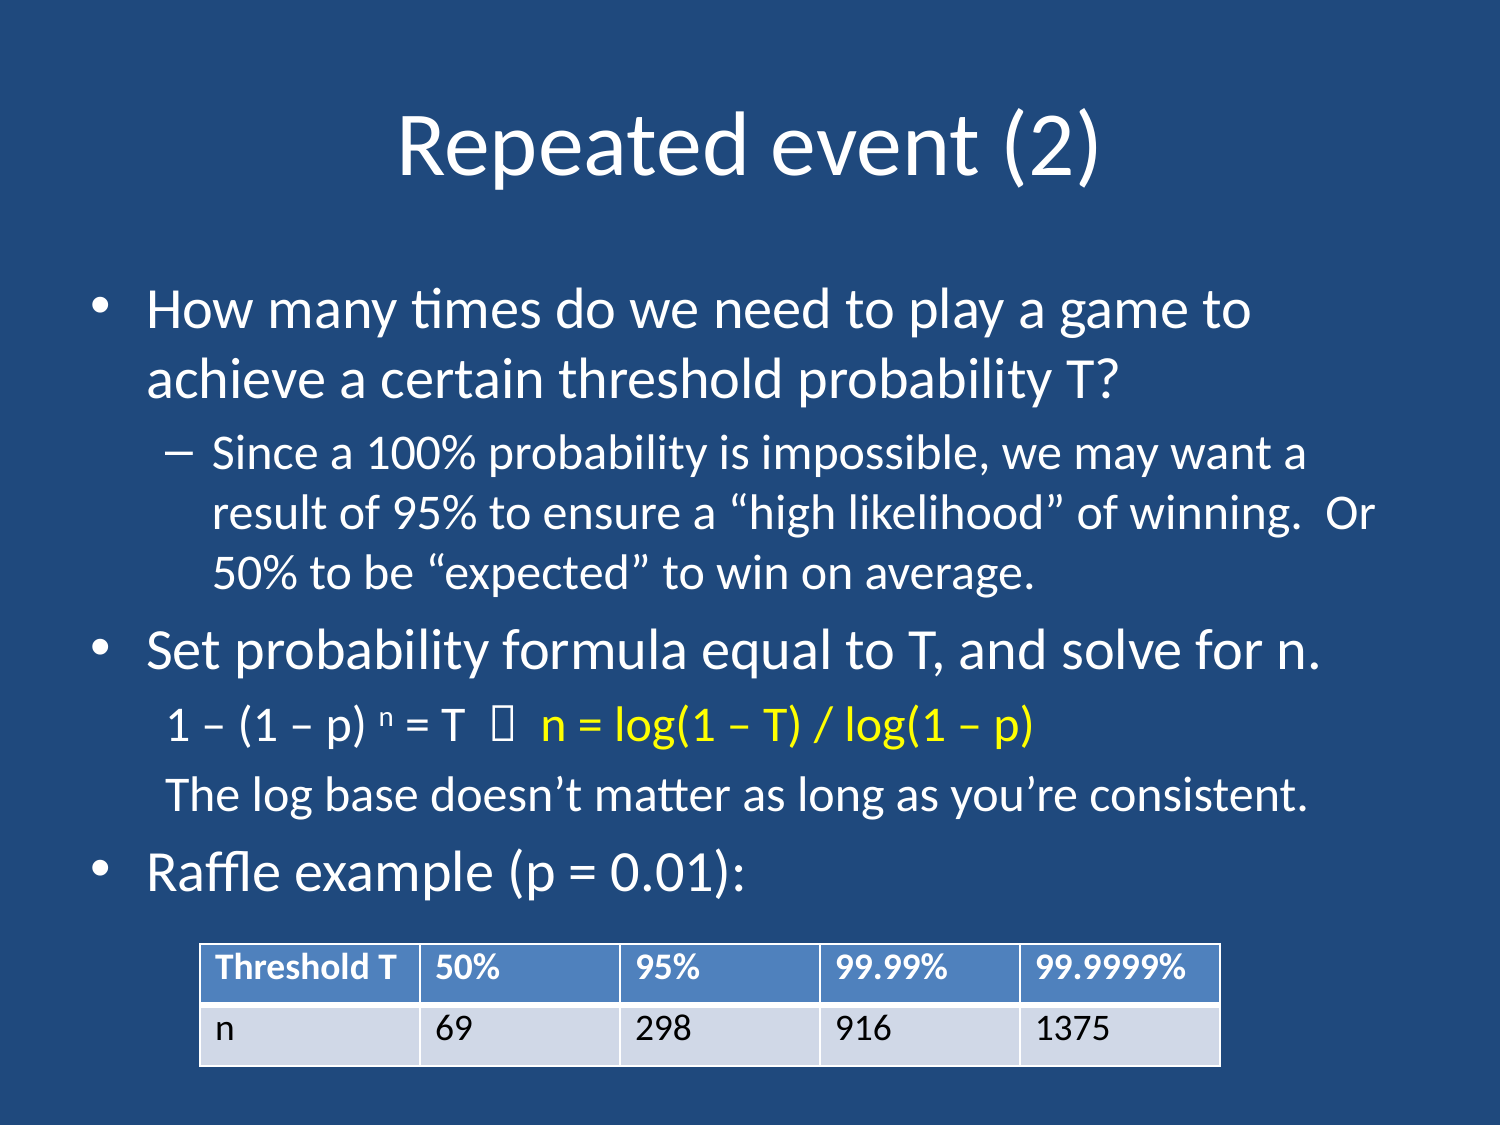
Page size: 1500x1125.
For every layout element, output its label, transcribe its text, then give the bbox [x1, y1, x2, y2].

table_header Threshold T [201, 945, 419, 1002]
table_cell 69 [421, 1008, 619, 1065]
list How many times do we need to play a game to achieve a certain threshold probability T? Since a 100% probability is impossible, we may want a result of 95% to ensure a “high likelihood” of winning. Or 50% to be “expected” to win on average. Set probability formula equal to T, and solve for n. 1 – (1 – p) n = T  n = log(1 – T) / log(1 – p) The log base doesn’t matter as long as you’re consistent. Raffle example (p = 0.01): [75, 262, 1425, 1005]
table_cell n [201, 1008, 419, 1065]
table_header 95% [621, 945, 819, 1002]
table_header 99.99% [821, 945, 1019, 1002]
table_header 50% [421, 945, 619, 1002]
title Repeated event (2) [75, 45, 1425, 233]
table_cell 916 [821, 1008, 1019, 1065]
table_cell 298 [621, 1008, 819, 1065]
table_header 99.9999% [1021, 945, 1219, 1002]
table_cell 1375 [1021, 1008, 1219, 1065]
